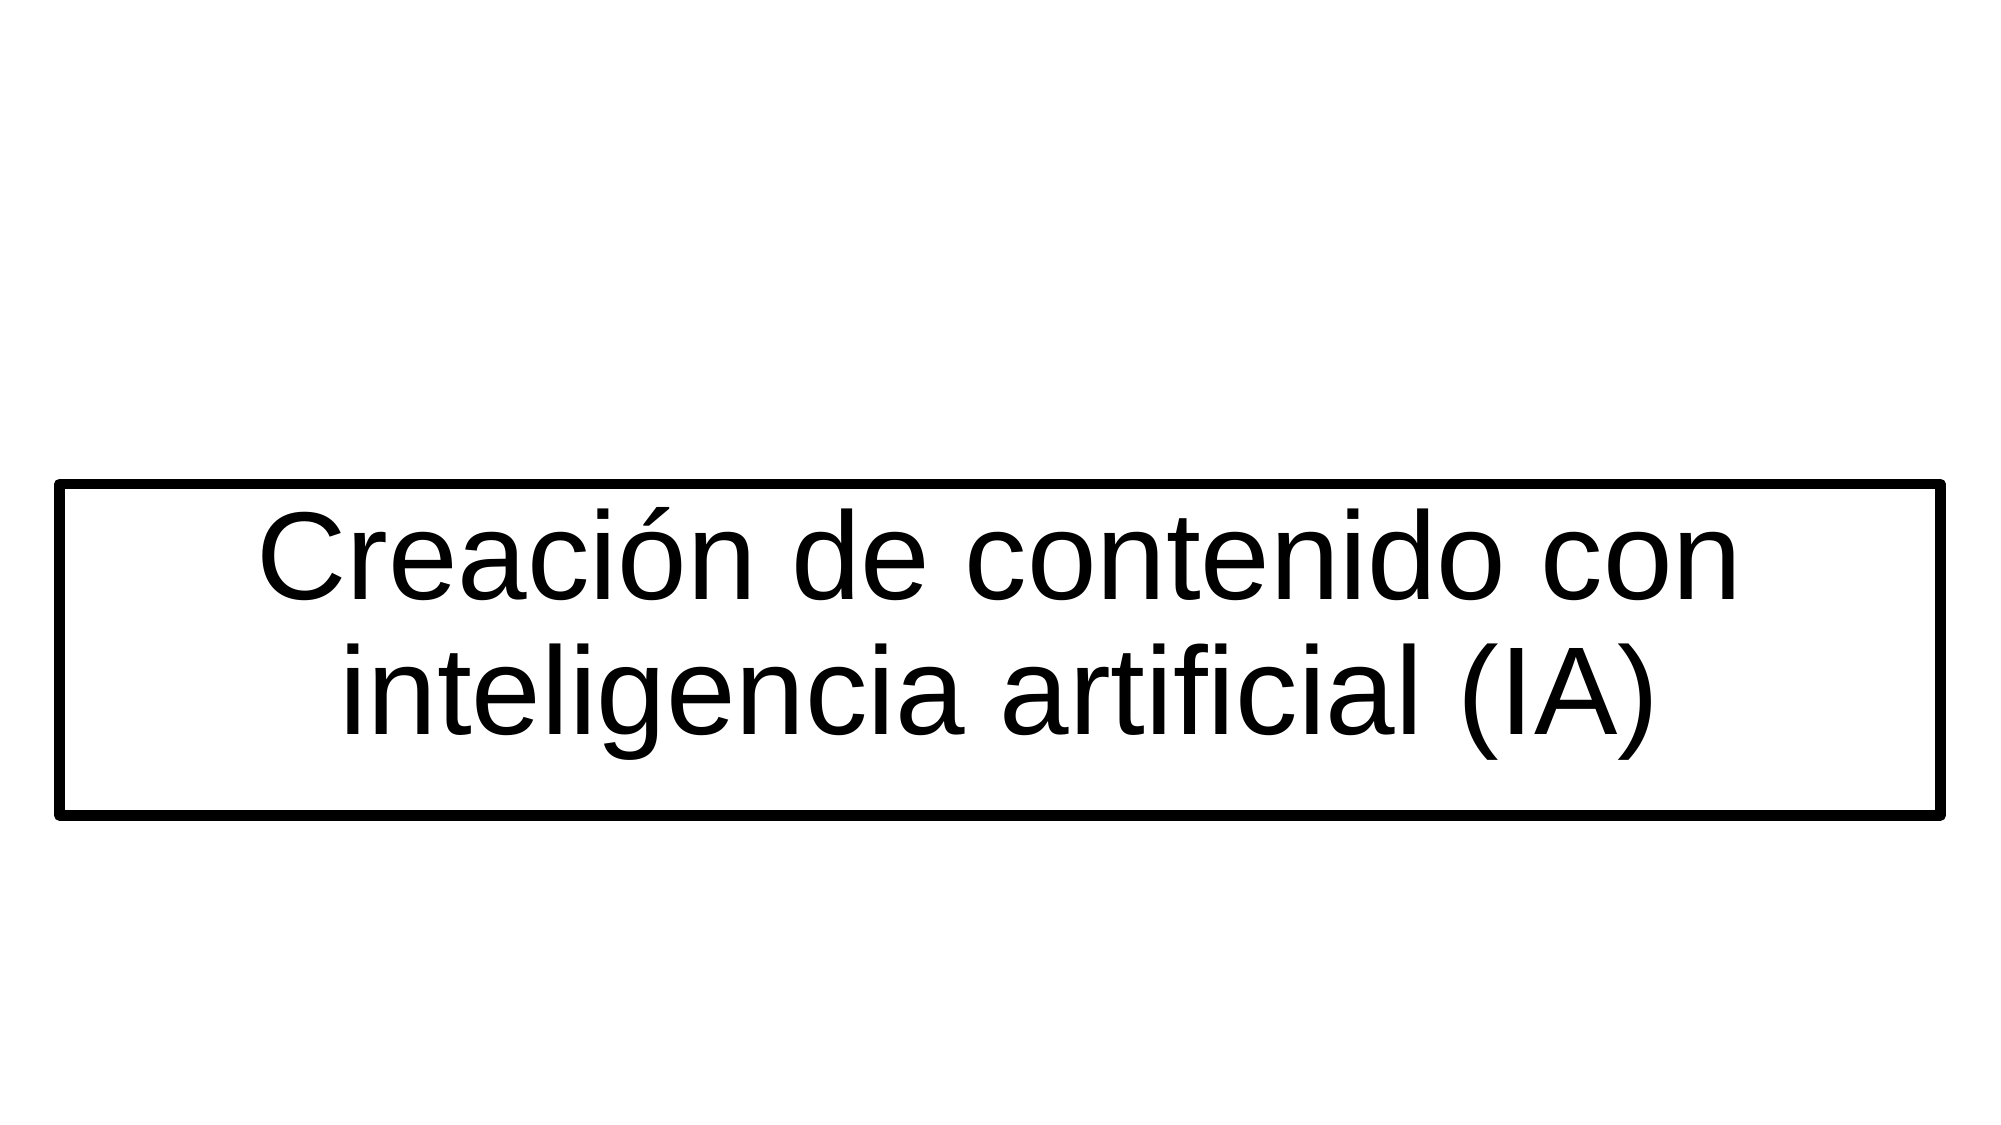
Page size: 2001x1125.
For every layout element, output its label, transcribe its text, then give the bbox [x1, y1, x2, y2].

list Creación de contenido con inteligencia artificial (IA) [54, 479, 1946, 821]
